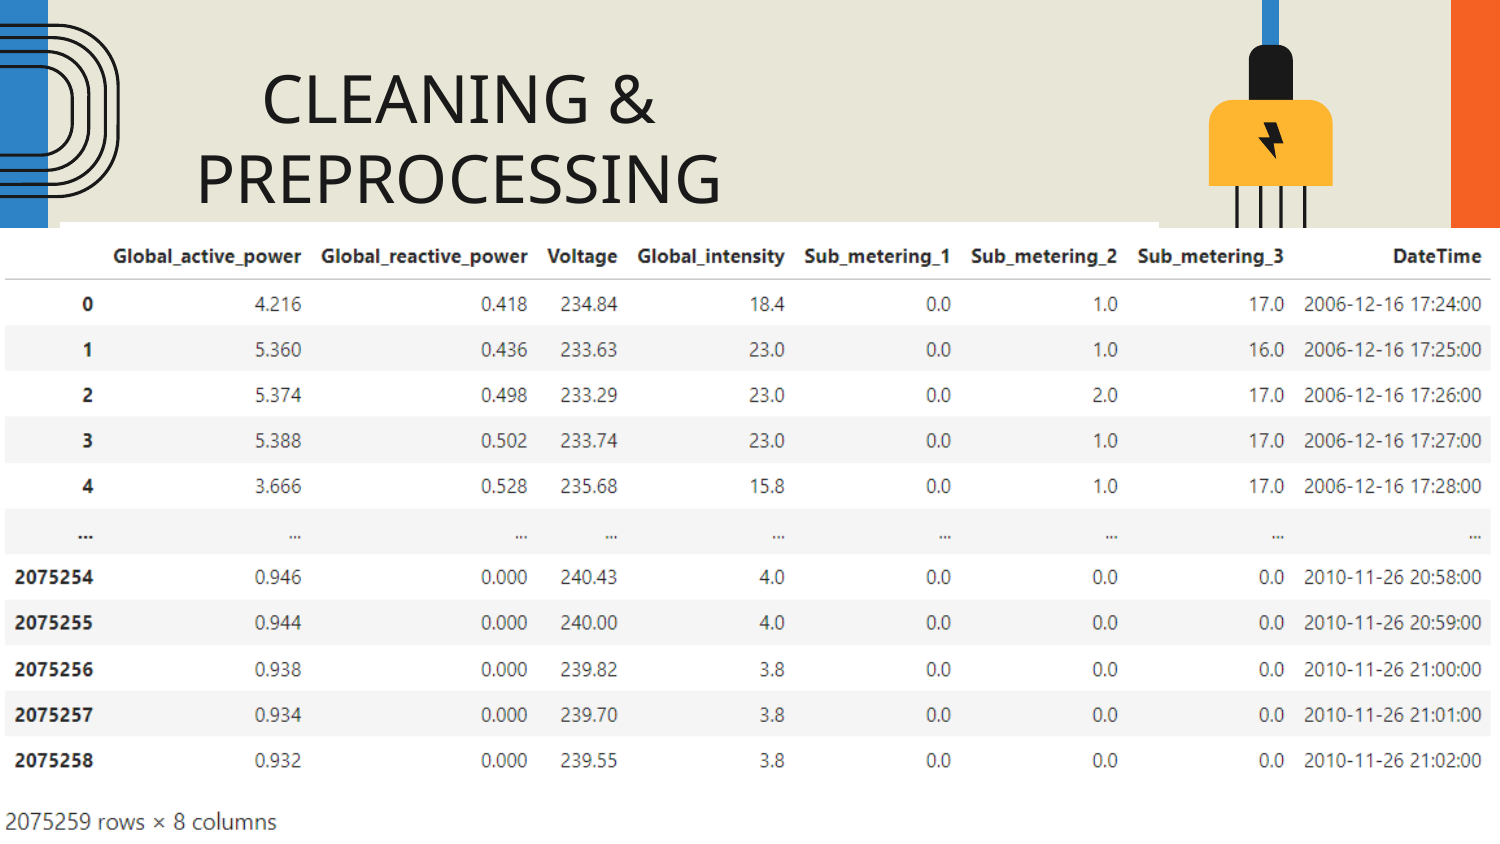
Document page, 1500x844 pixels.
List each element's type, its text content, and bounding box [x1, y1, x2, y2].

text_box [1208, 0, 1333, 227]
picture [0, 222, 1500, 844]
title CLEANING & PREPROCESSING [152, 41, 766, 220]
